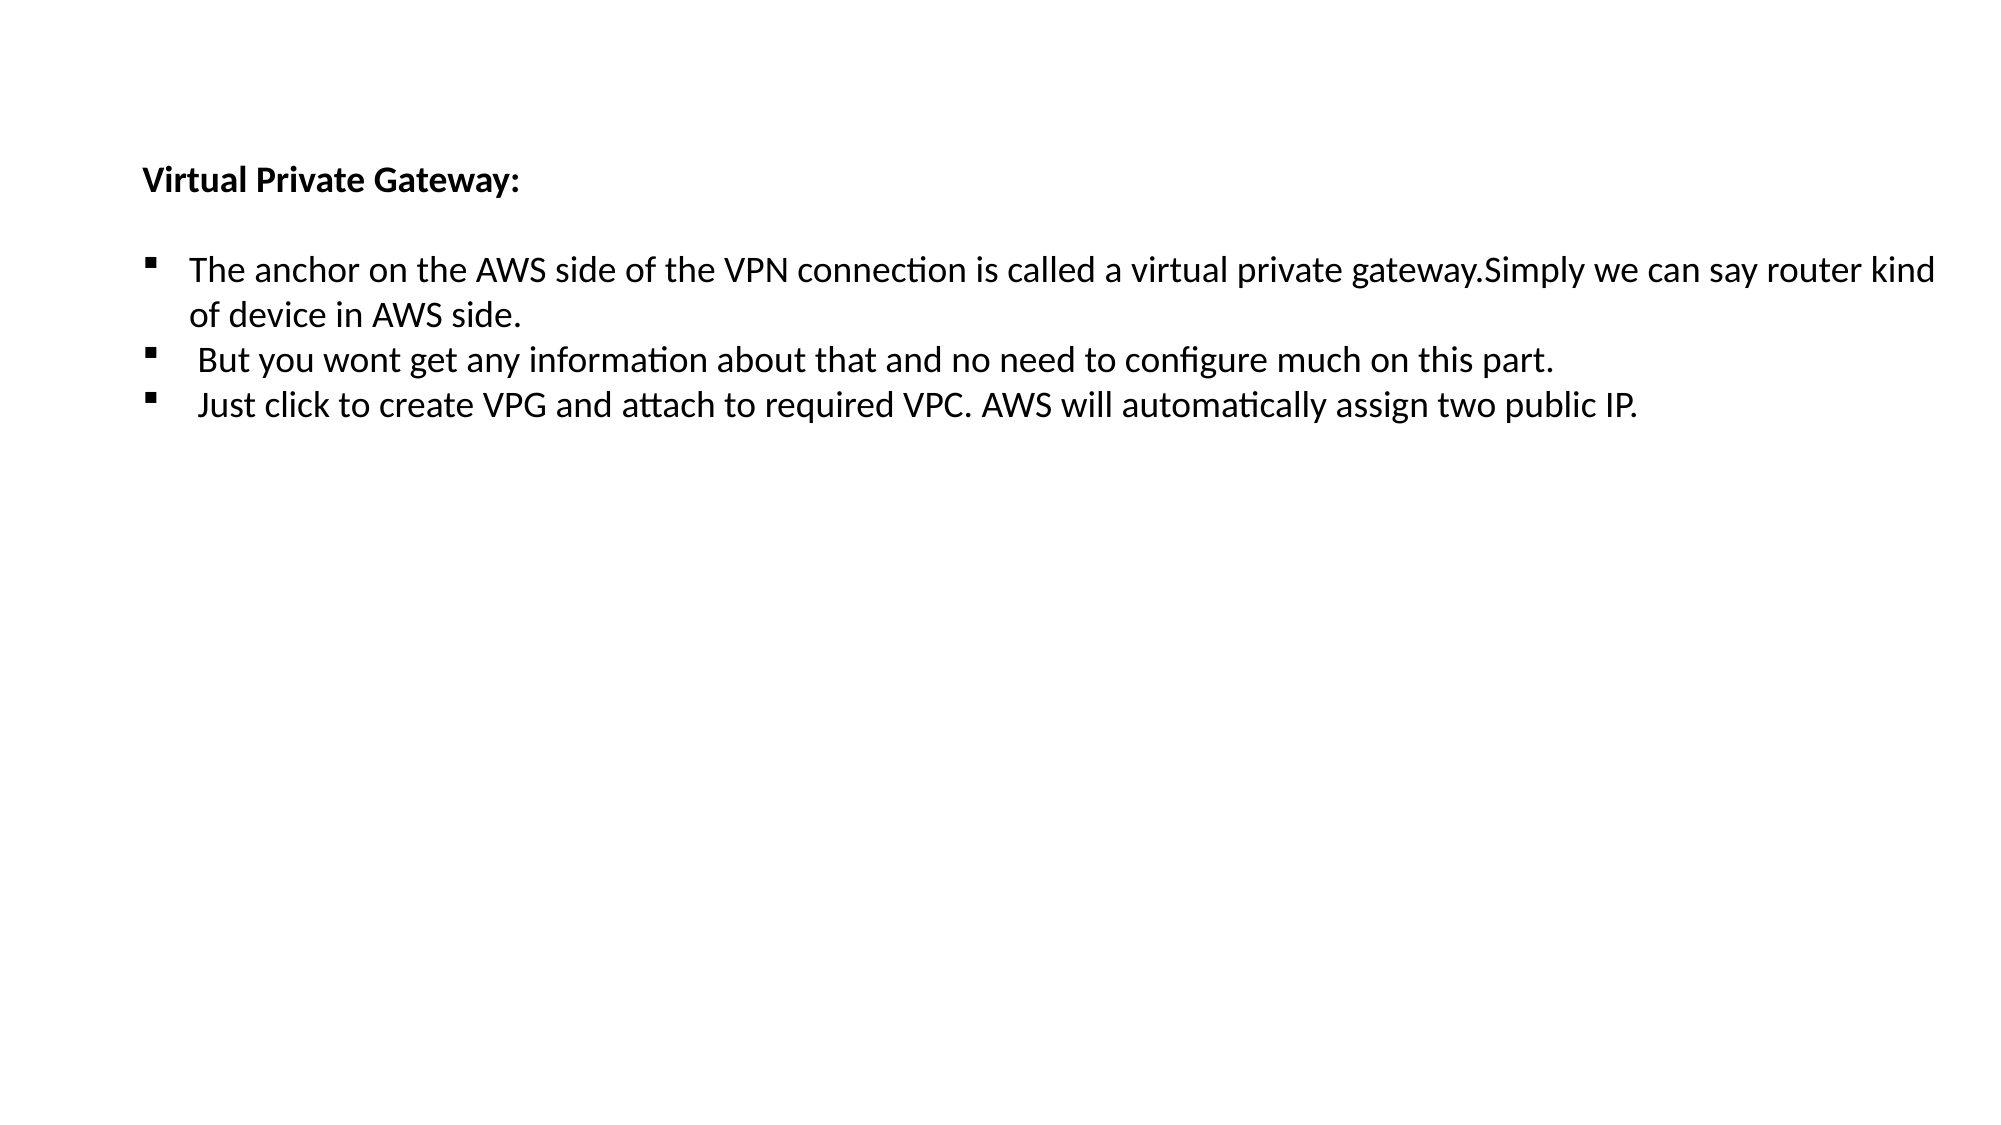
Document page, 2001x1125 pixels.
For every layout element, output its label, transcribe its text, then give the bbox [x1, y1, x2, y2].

text_box Virtual Private Gateway: The anchor on the AWS side of the VPN connection is called a virtual private gateway.Simply we can say router kind of device in AWS side. But you wont get any information about that and no need to configure much on this part. Just click to create VPG and attach to required VPC. AWS will automatically assign two public IP. [127, 147, 1967, 433]
